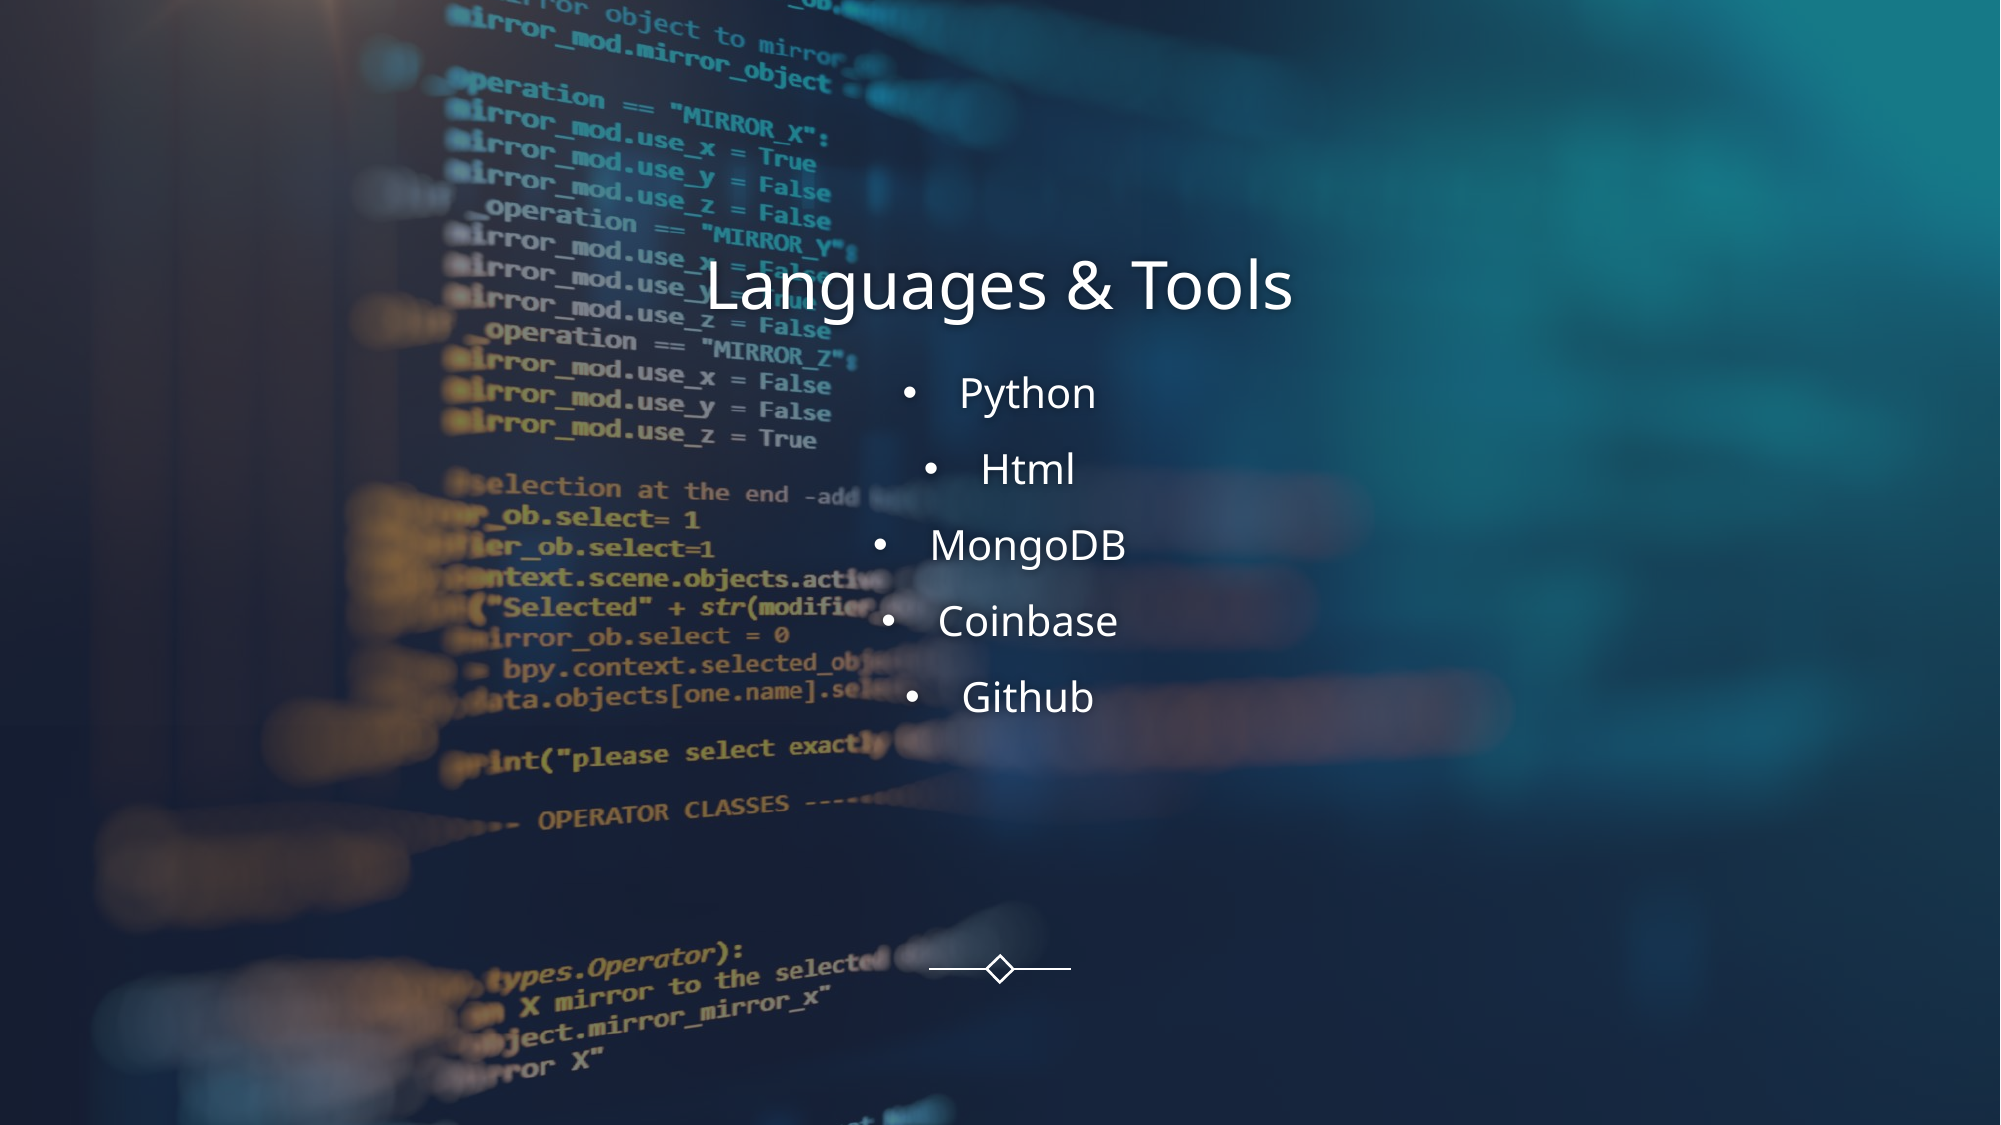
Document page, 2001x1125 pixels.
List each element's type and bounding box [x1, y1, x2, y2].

text_box [928, 959, 1072, 979]
picture [0, 0, 2000, 1125]
